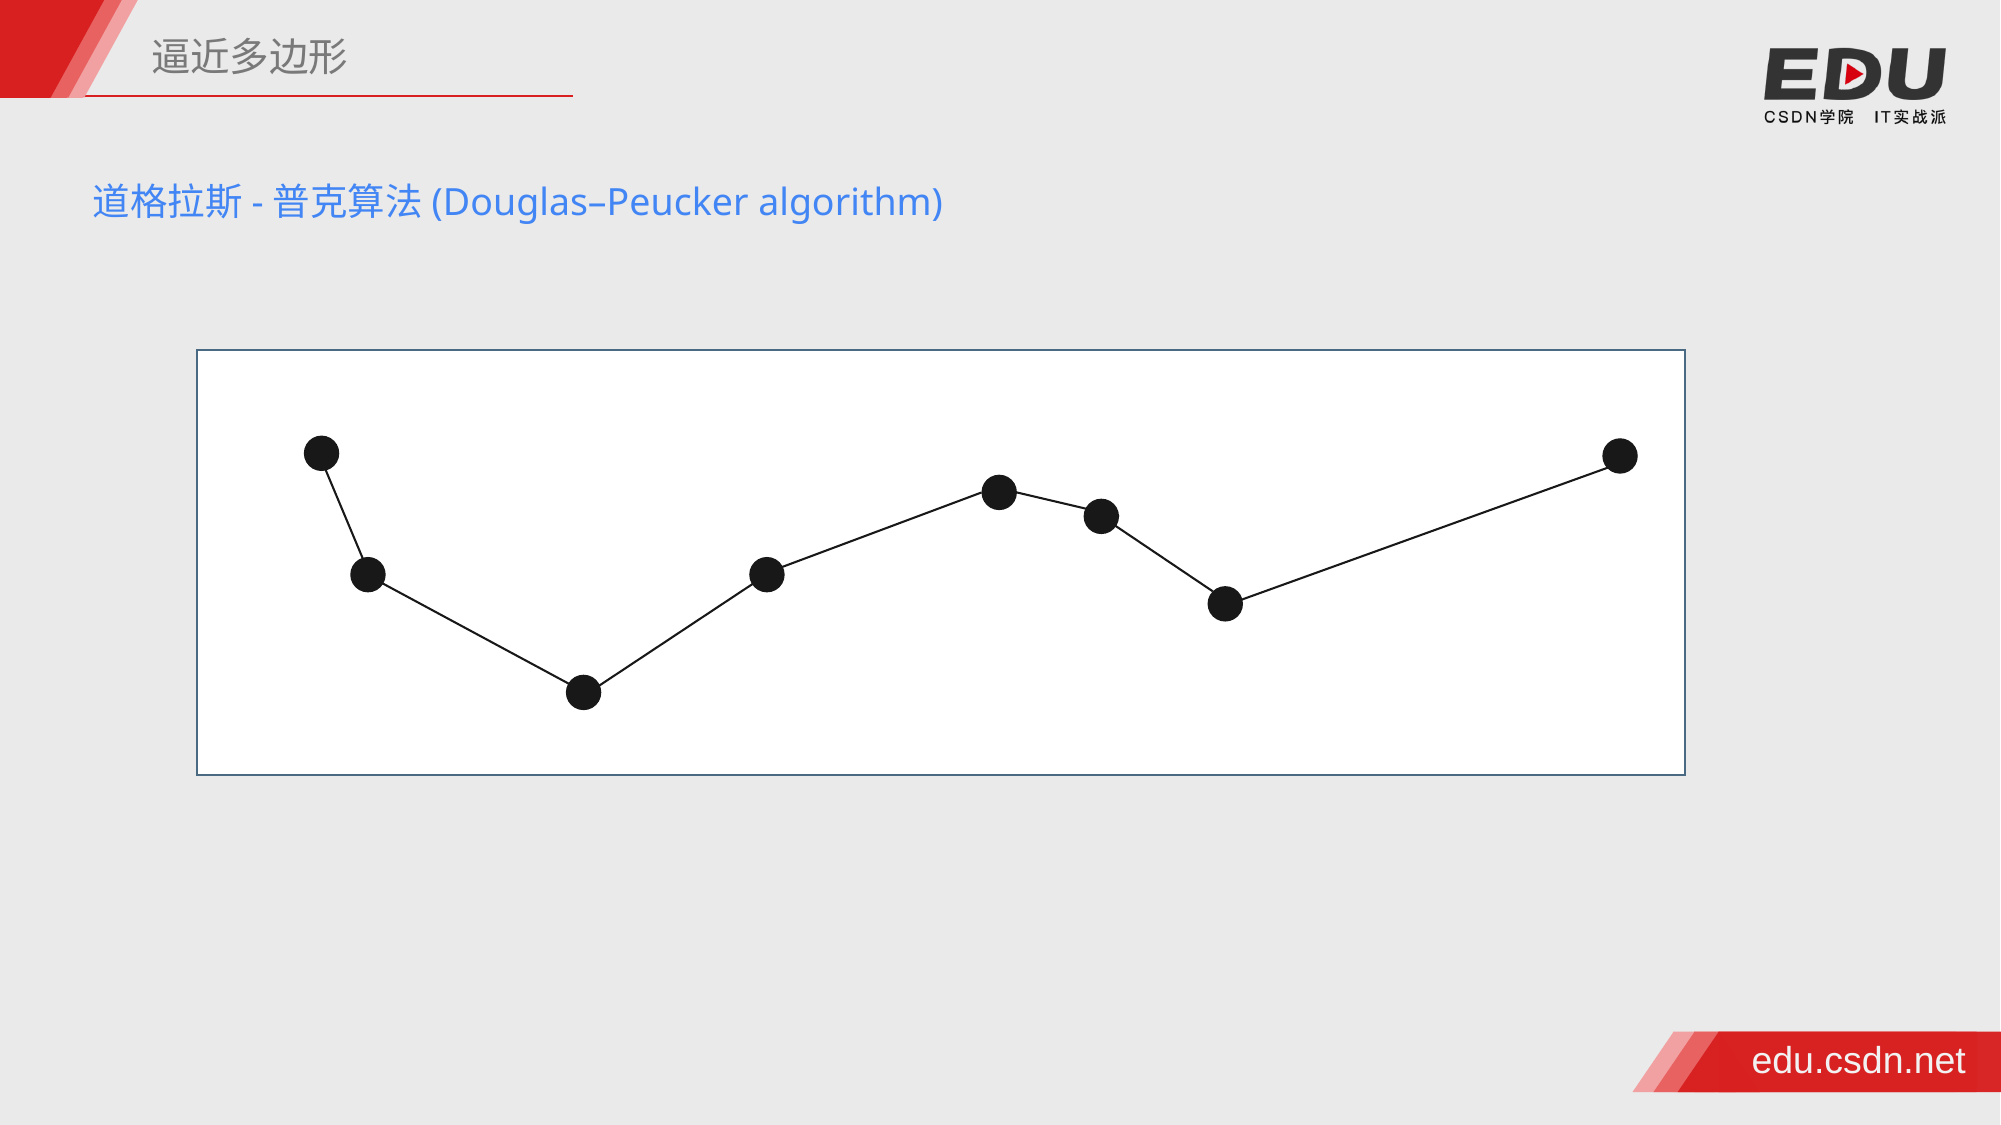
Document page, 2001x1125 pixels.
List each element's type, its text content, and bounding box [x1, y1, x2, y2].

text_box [320, 458, 373, 581]
text_box 道格拉斯-普克算法(Douglas–Peucker algorithm) [78, 170, 1081, 231]
text_box [565, 693, 600, 711]
text_box [303, 435, 340, 471]
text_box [578, 577, 762, 700]
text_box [1115, 525, 1214, 592]
list 逼近多边形 [142, 6, 723, 93]
text_box [1207, 586, 1243, 622]
text_box [373, 557, 386, 576]
text_box [1083, 517, 1119, 535]
text_box [1602, 438, 1638, 474]
text_box [351, 581, 370, 593]
picture [1761, 42, 1948, 128]
text_box [981, 474, 1017, 511]
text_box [370, 576, 586, 693]
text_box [1229, 464, 1617, 605]
text_box [196, 349, 1686, 776]
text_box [763, 492, 982, 575]
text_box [1016, 492, 1120, 517]
text_box [749, 557, 785, 593]
